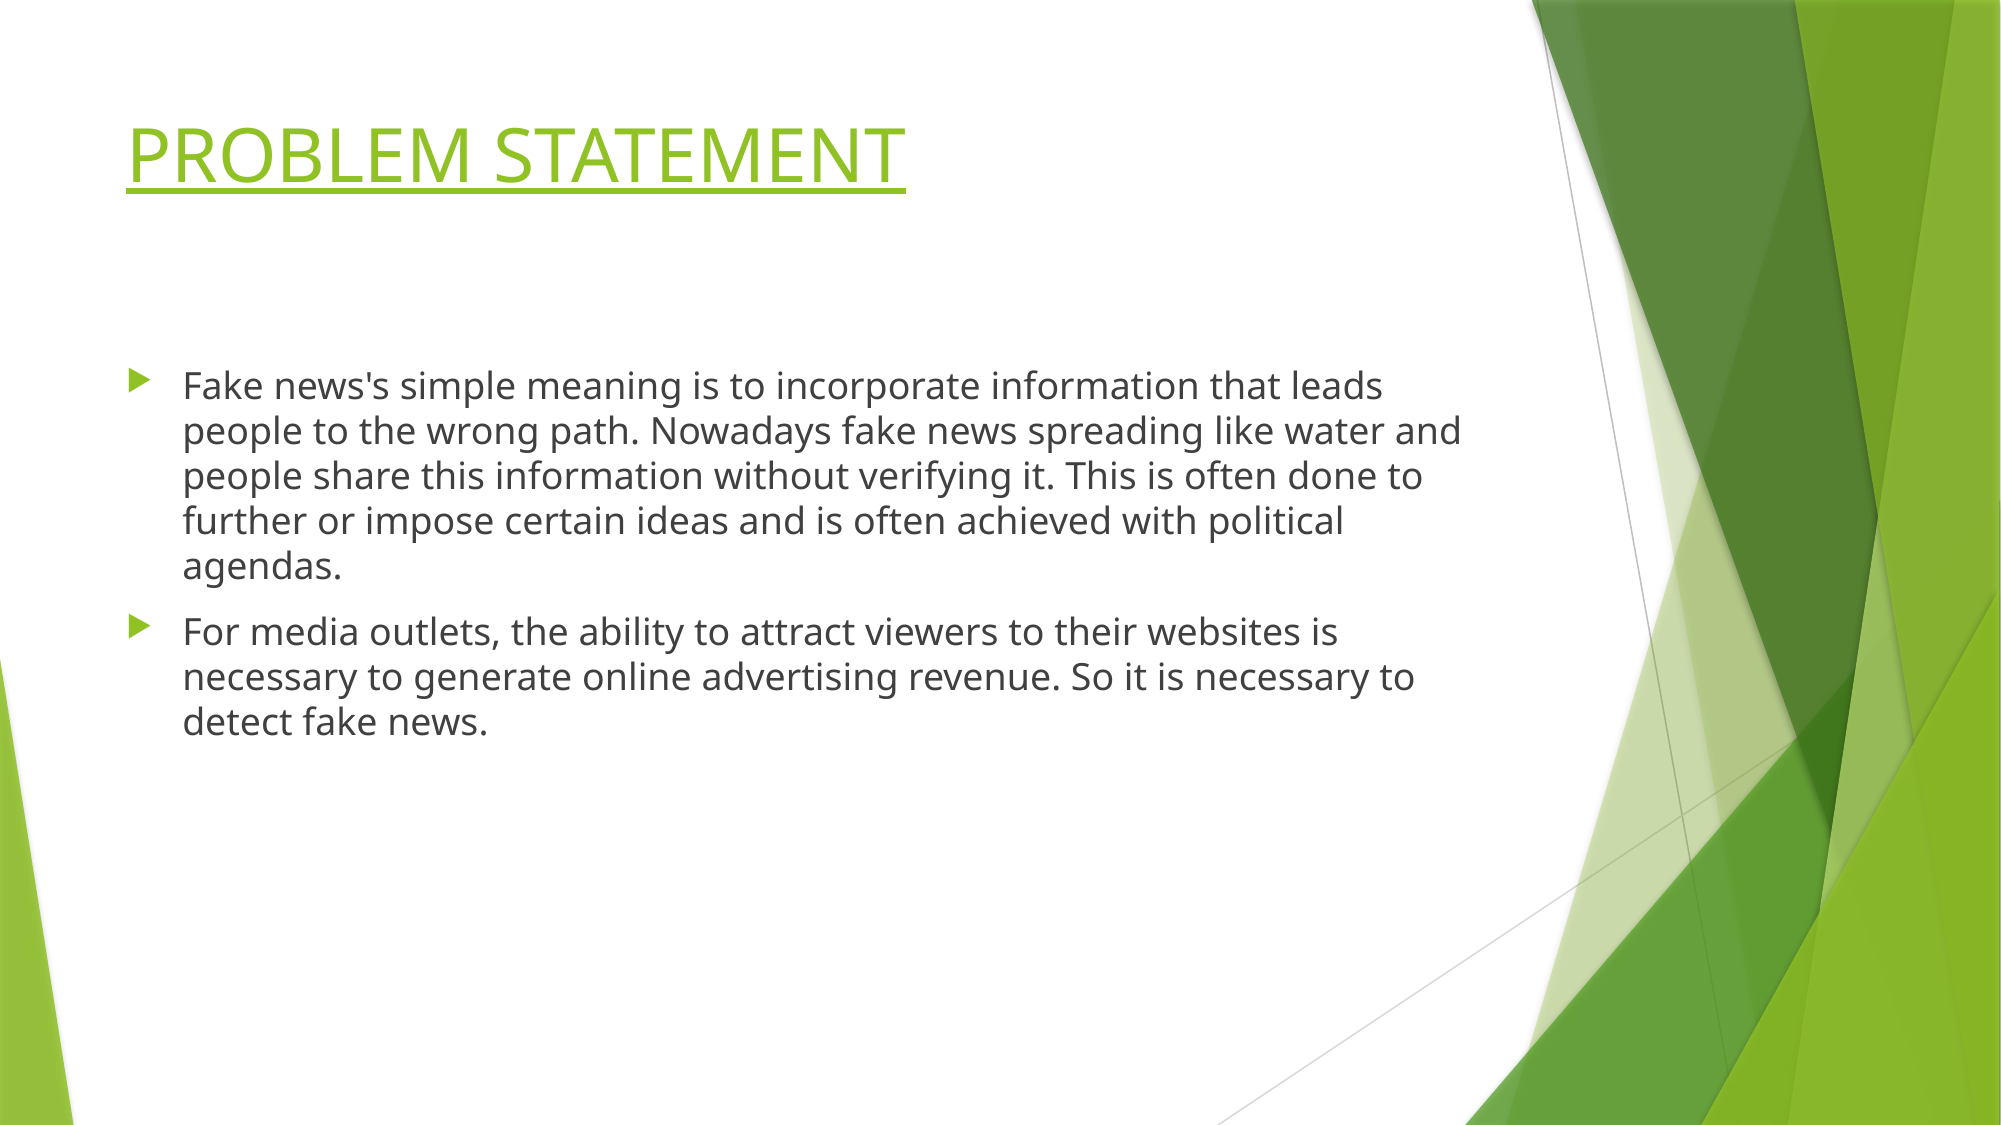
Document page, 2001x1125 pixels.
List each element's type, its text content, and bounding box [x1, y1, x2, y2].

title PROBLEM STATEMENT [111, 99, 1522, 317]
list Fake news's simple meaning is to incorporate information that leads people to the wrong path. Nowadays fake news spreading like water and people share this information without verifying it. This is often done to further or impose certain ideas and is often achieved with political agendas. For media outlets, the ability to attract viewers to their websites is necessary to generate online advertising revenue. So it is necessary to detect fake news. [111, 354, 1522, 992]
